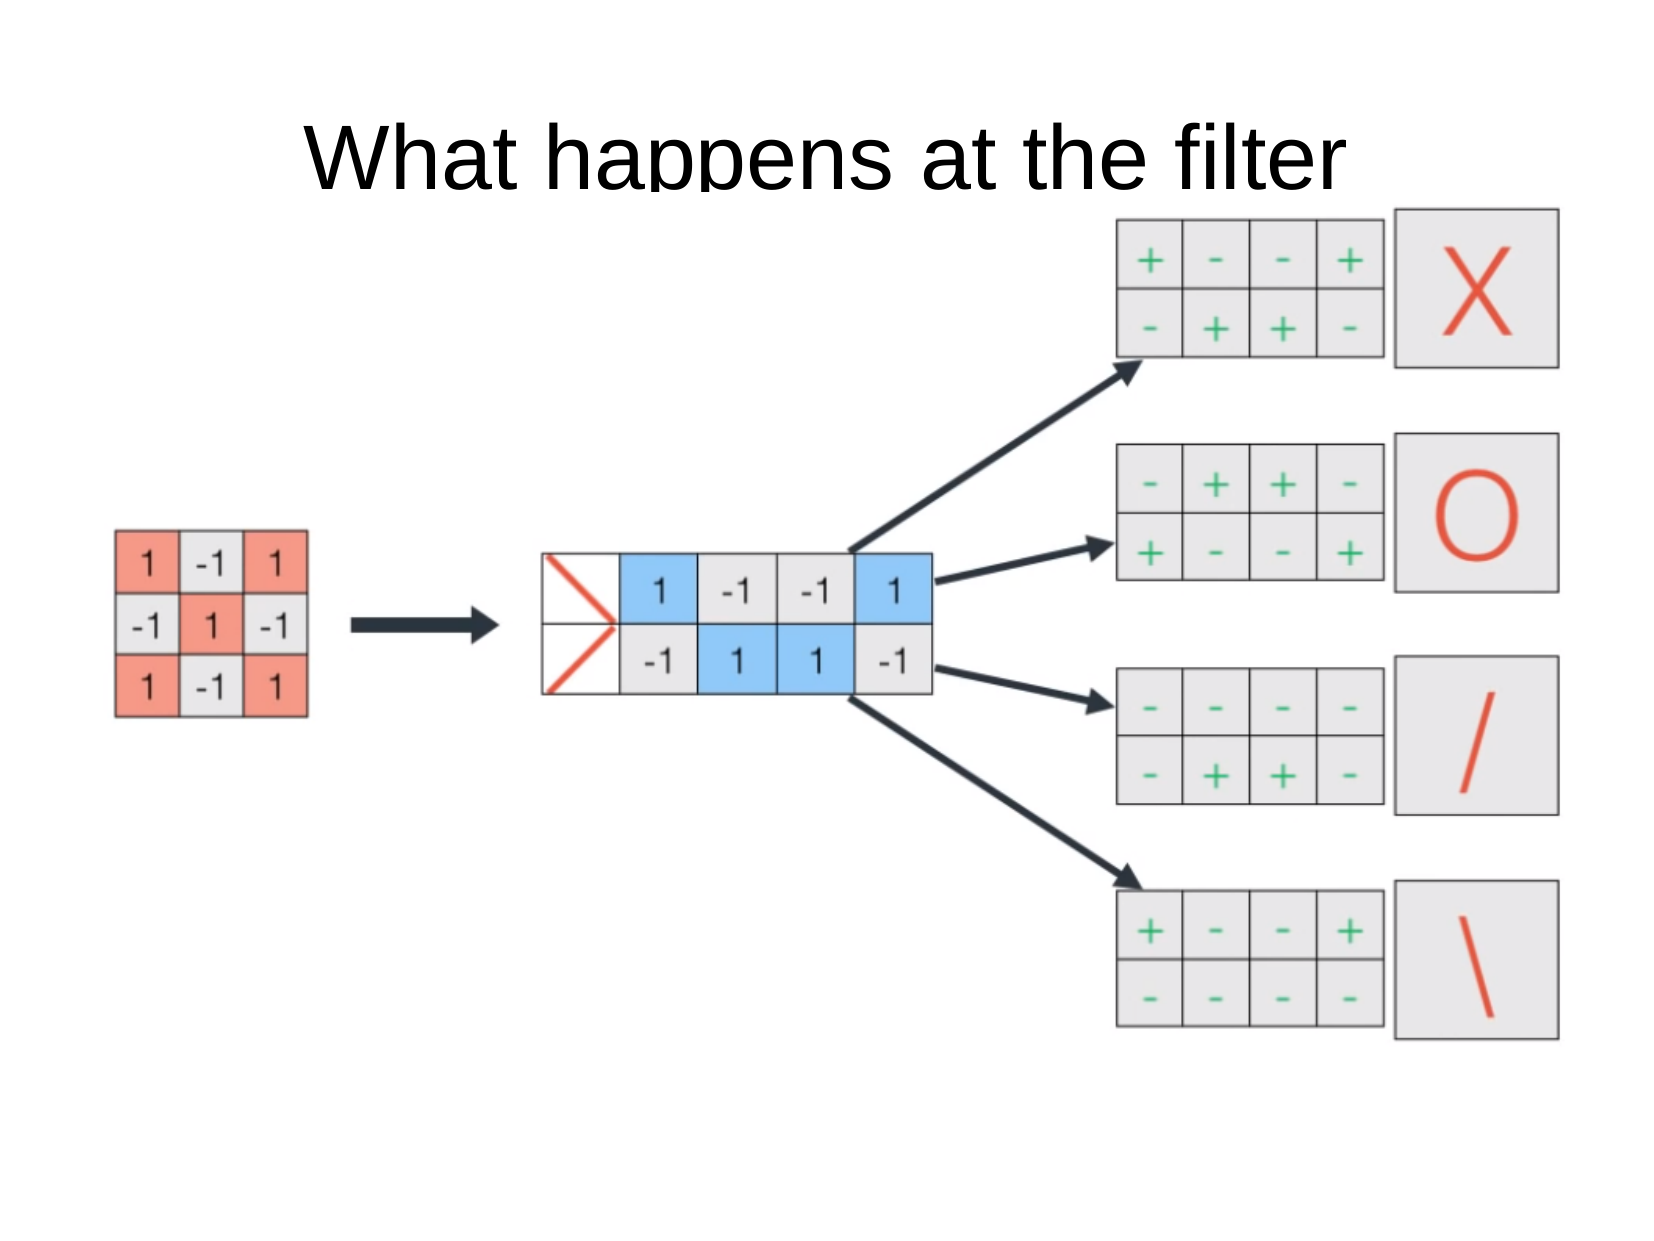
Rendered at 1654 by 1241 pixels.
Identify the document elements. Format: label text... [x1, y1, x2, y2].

text_box What happens at the filter [82, 49, 1571, 257]
picture [102, 192, 1571, 1058]
